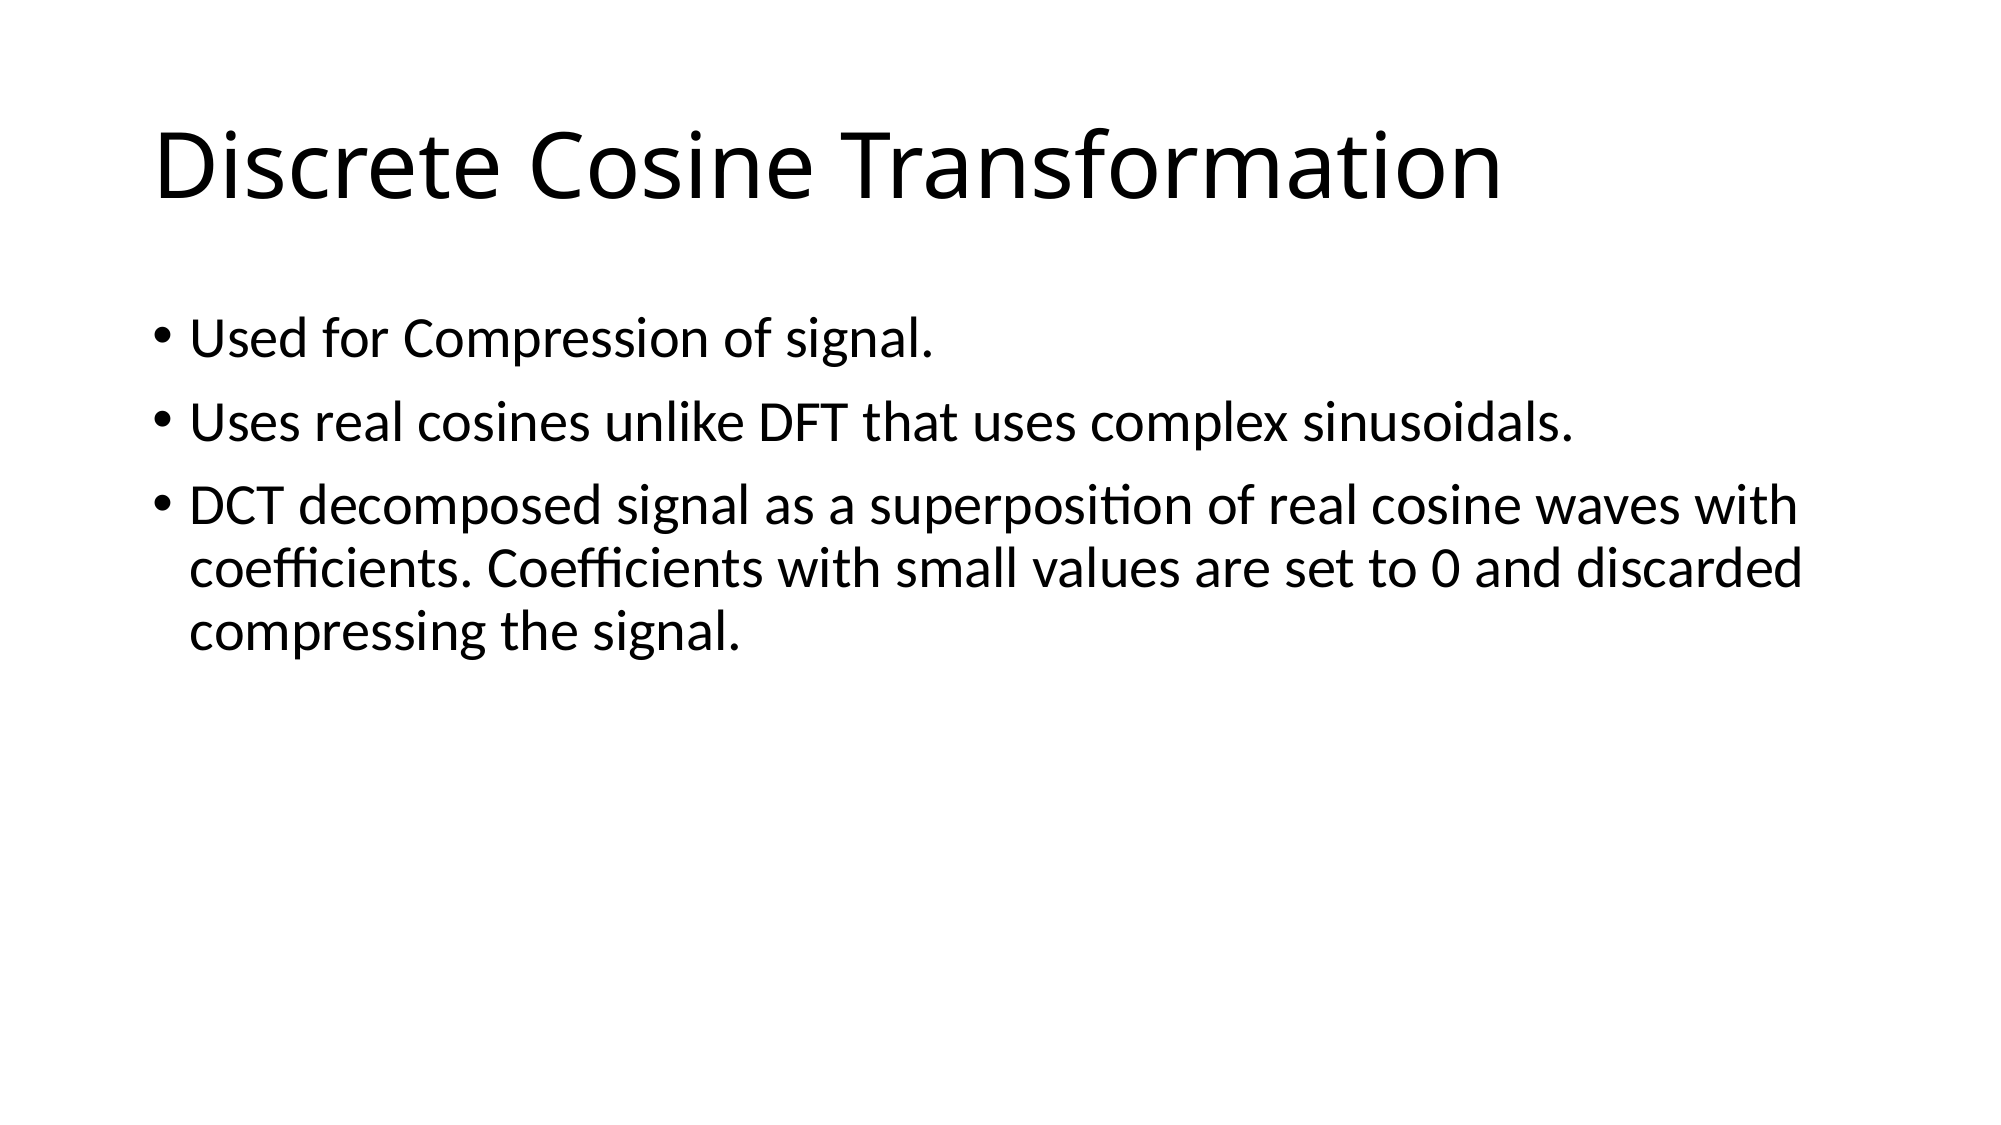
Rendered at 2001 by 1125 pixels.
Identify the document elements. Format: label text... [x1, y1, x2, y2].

list Used for Compression of signal. Uses real cosines unlike DFT that uses complex sinusoidals. DCT decomposed signal as a superposition of real cosine waves with coefficients. Coefficients with small values are set to 0 and discarded compressing the signal. [137, 299, 1863, 1014]
title Discrete Cosine Transformation [137, 59, 1863, 278]
